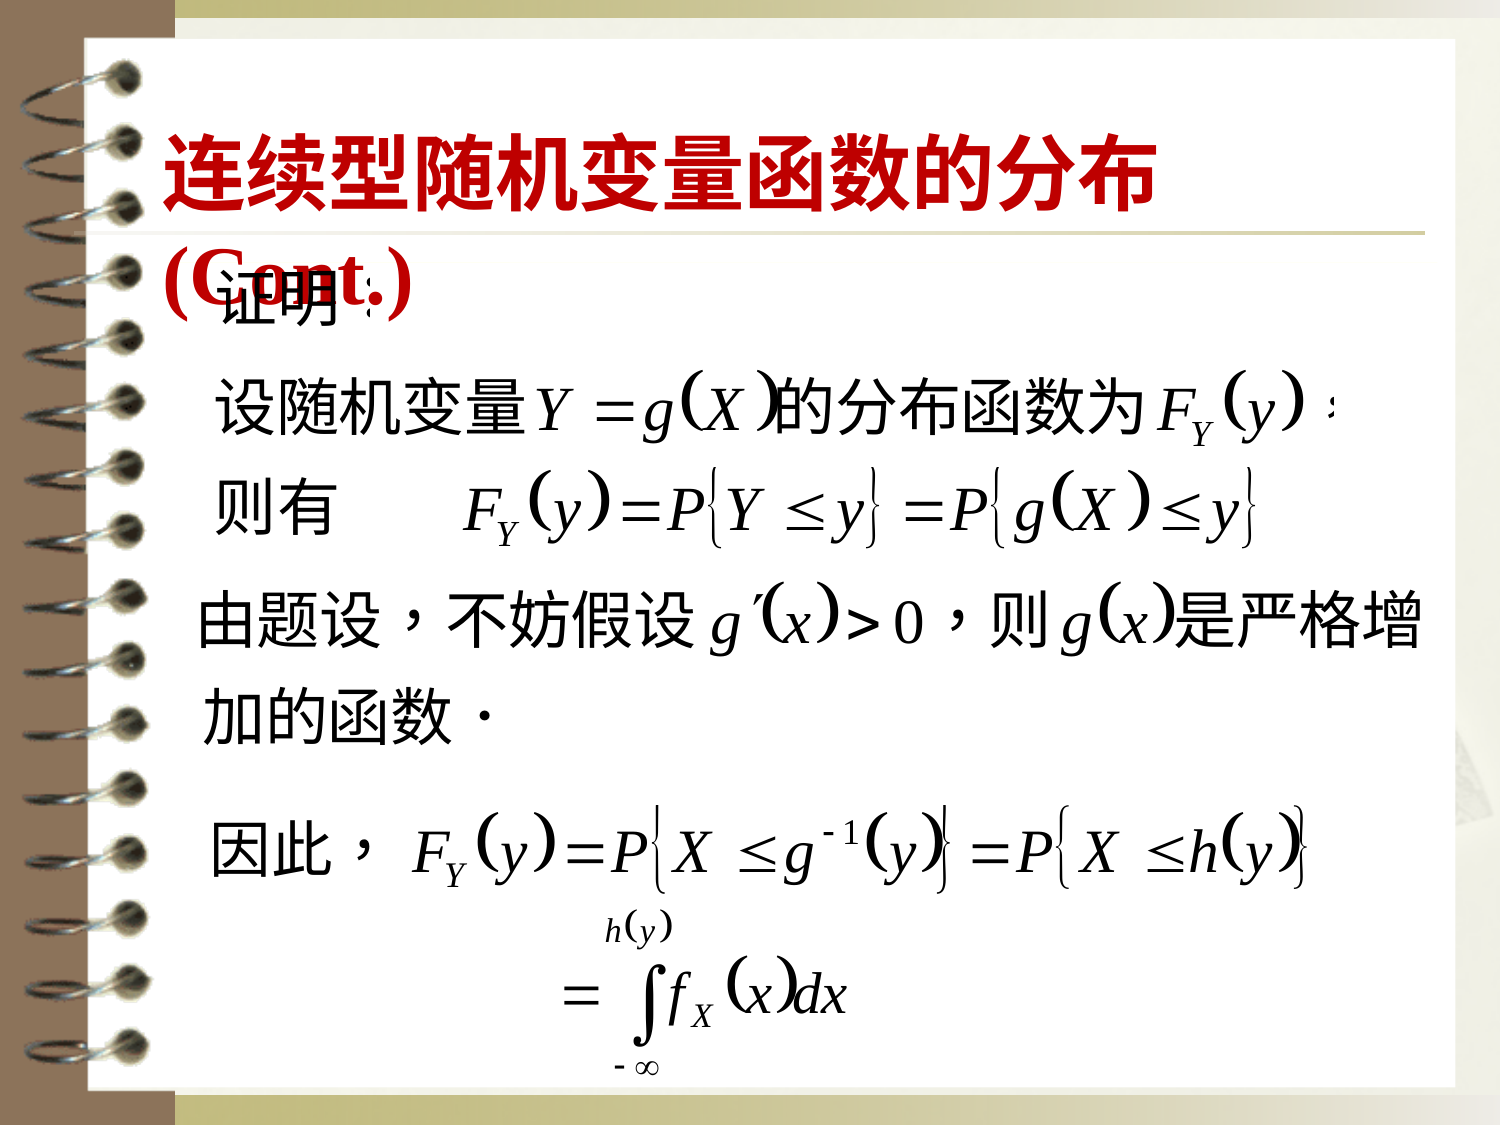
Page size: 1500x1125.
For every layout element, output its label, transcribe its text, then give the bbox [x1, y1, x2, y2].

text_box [206, 367, 1334, 458]
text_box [194, 579, 1432, 760]
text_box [206, 467, 1271, 558]
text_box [548, 904, 860, 1088]
picture [0, 0, 175, 1125]
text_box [206, 258, 371, 344]
text_box 连续型随机变量函数的分布(Cont.) [147, 113, 1447, 192]
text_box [206, 804, 1321, 899]
